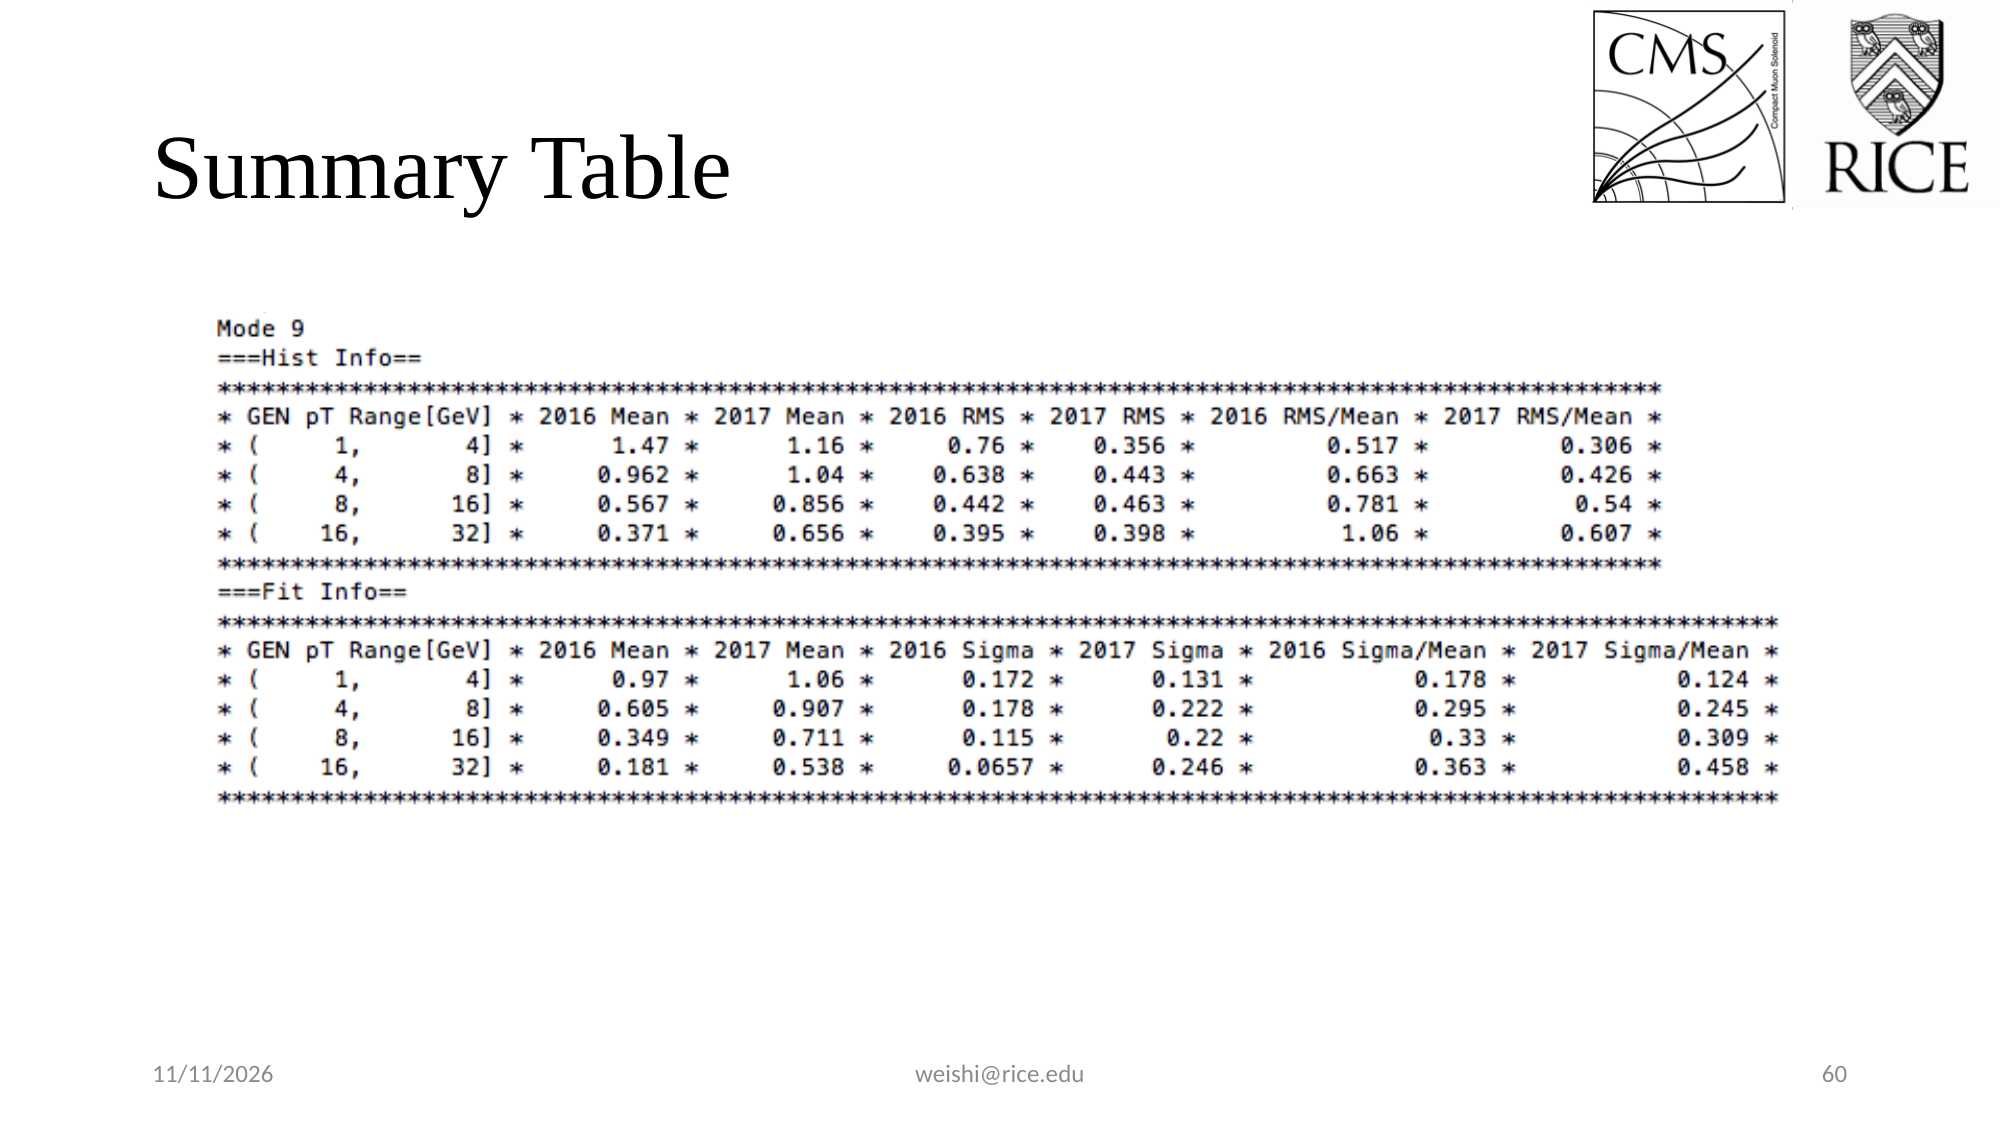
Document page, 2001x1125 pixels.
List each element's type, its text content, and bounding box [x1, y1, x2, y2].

picture [1586, 0, 2000, 210]
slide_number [137, 1042, 588, 1103]
footer weishi@rice.edu [662, 1042, 1338, 1103]
picture [212, 312, 1788, 811]
slide_number 60 [1412, 1042, 1863, 1103]
title Summary Table [137, 59, 1863, 278]
